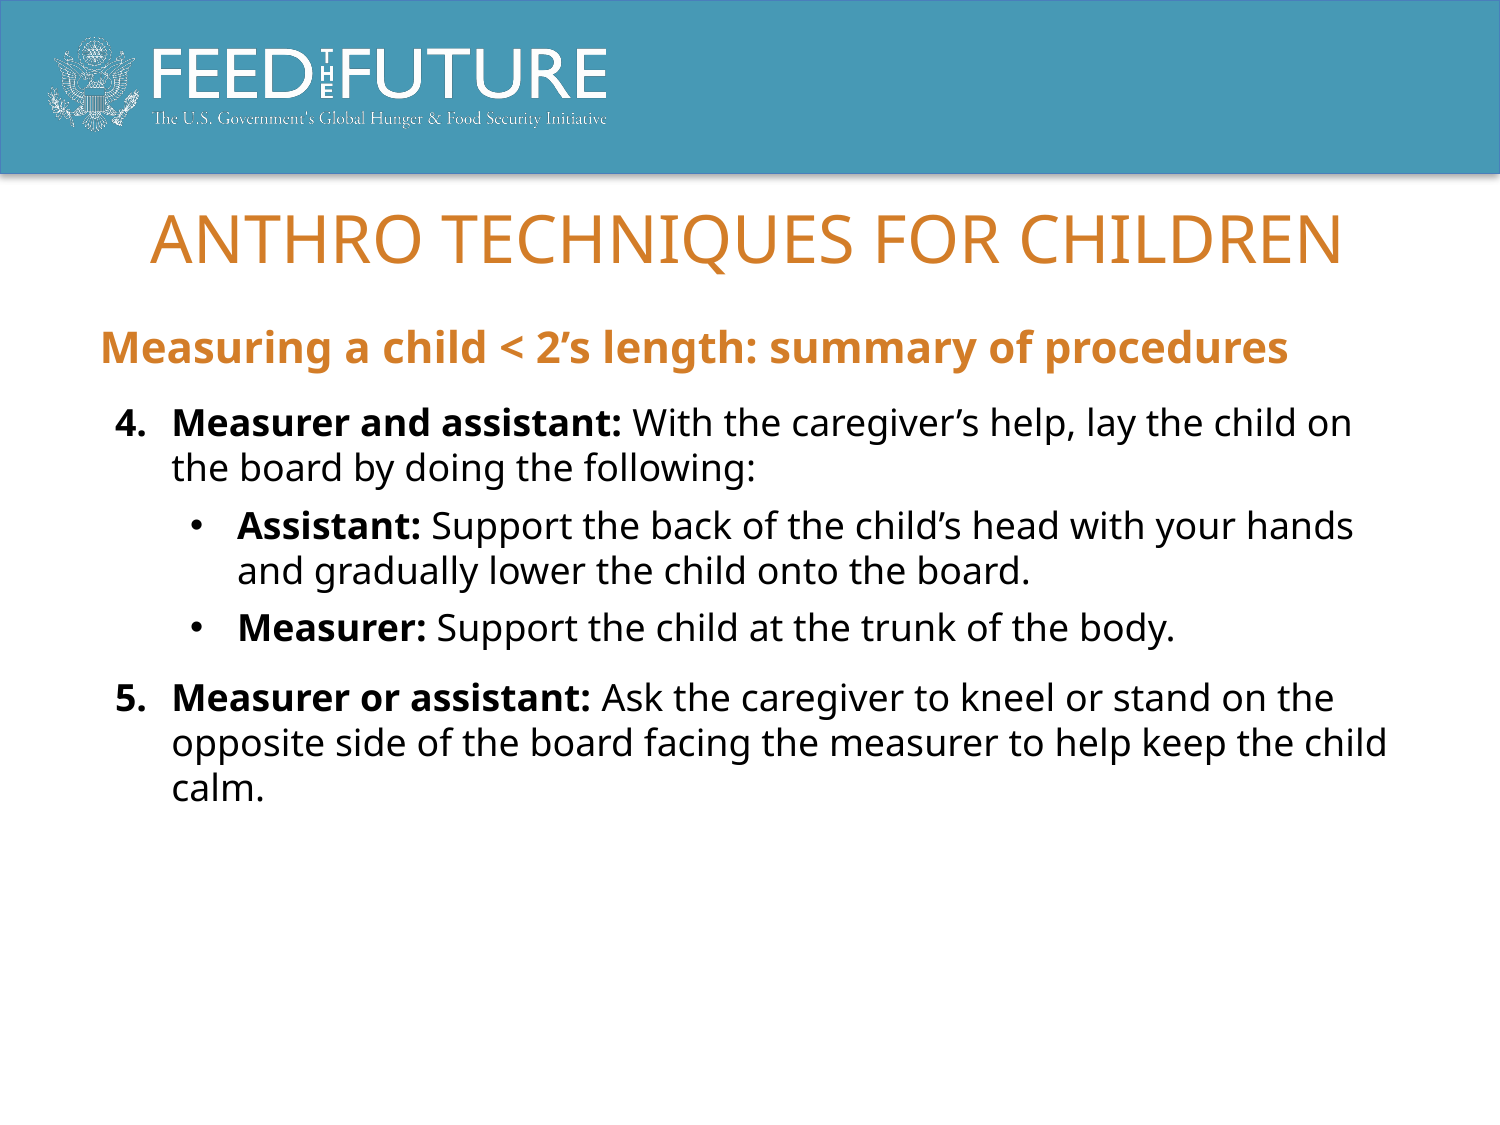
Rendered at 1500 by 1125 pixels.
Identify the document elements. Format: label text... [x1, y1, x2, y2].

list Measuring a child < 2’s length: summary of procedures [84, 312, 1423, 387]
list Measurer and assistant: With the caregiver’s help, lay the child on the board by doing the following: Assistant: Support the back of the child’s head with your hands and gradually lower the child onto the board. Measurer: Support the child at the trunk of the body. Measurer or assistant: Ask the caregiver to kneel or stand on the opposite side of the board facing the measurer to help keep the child calm. [100, 391, 1430, 932]
title ANTHRO TECHNIQUES FOR CHILDREN [73, 189, 1424, 288]
